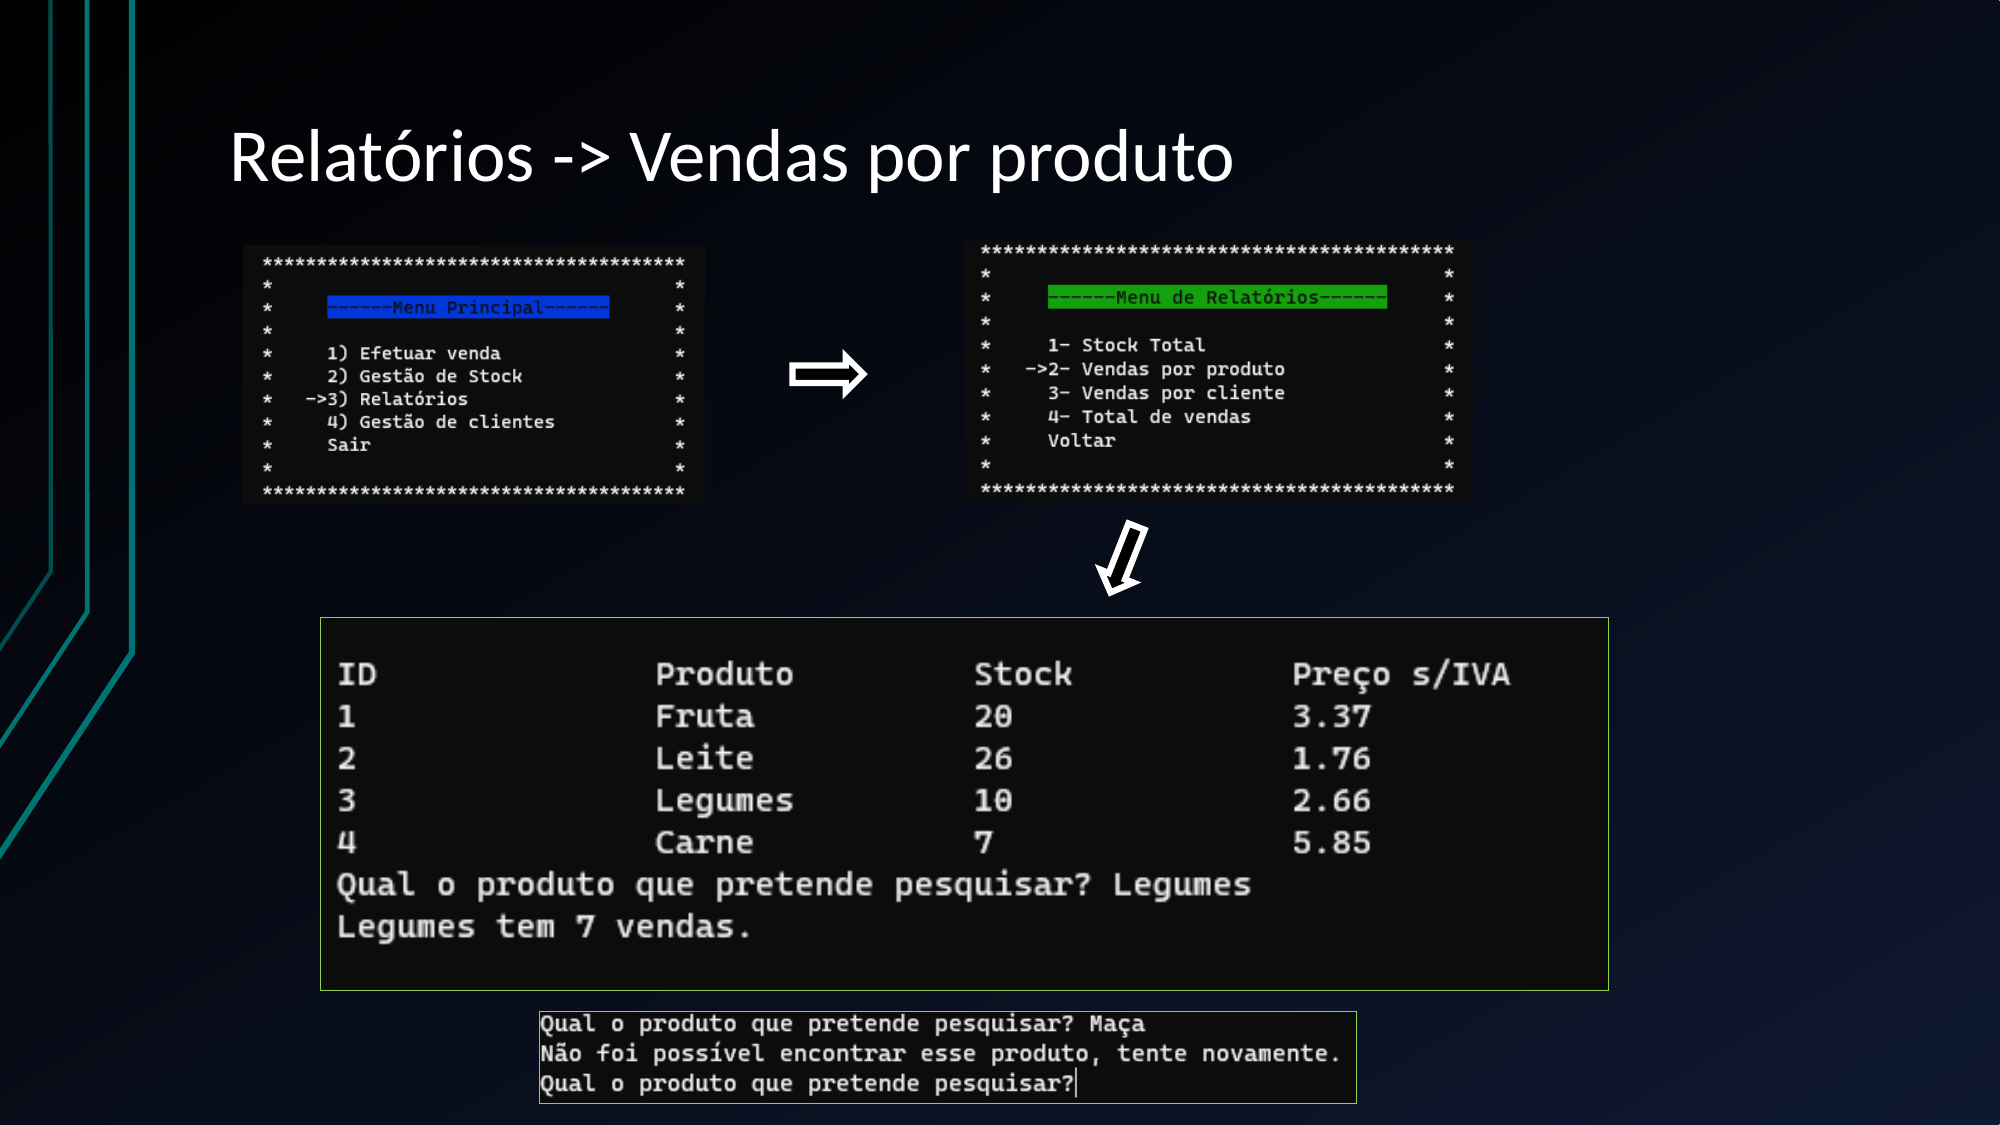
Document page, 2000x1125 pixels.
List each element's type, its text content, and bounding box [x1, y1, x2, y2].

picture [319, 616, 1609, 991]
text_box [1094, 519, 1149, 597]
picture [538, 1011, 1357, 1104]
title Relatórios -> Vendas por produto [209, 7, 1910, 209]
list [243, 245, 705, 505]
picture [964, 240, 1475, 502]
text_box [789, 349, 868, 400]
